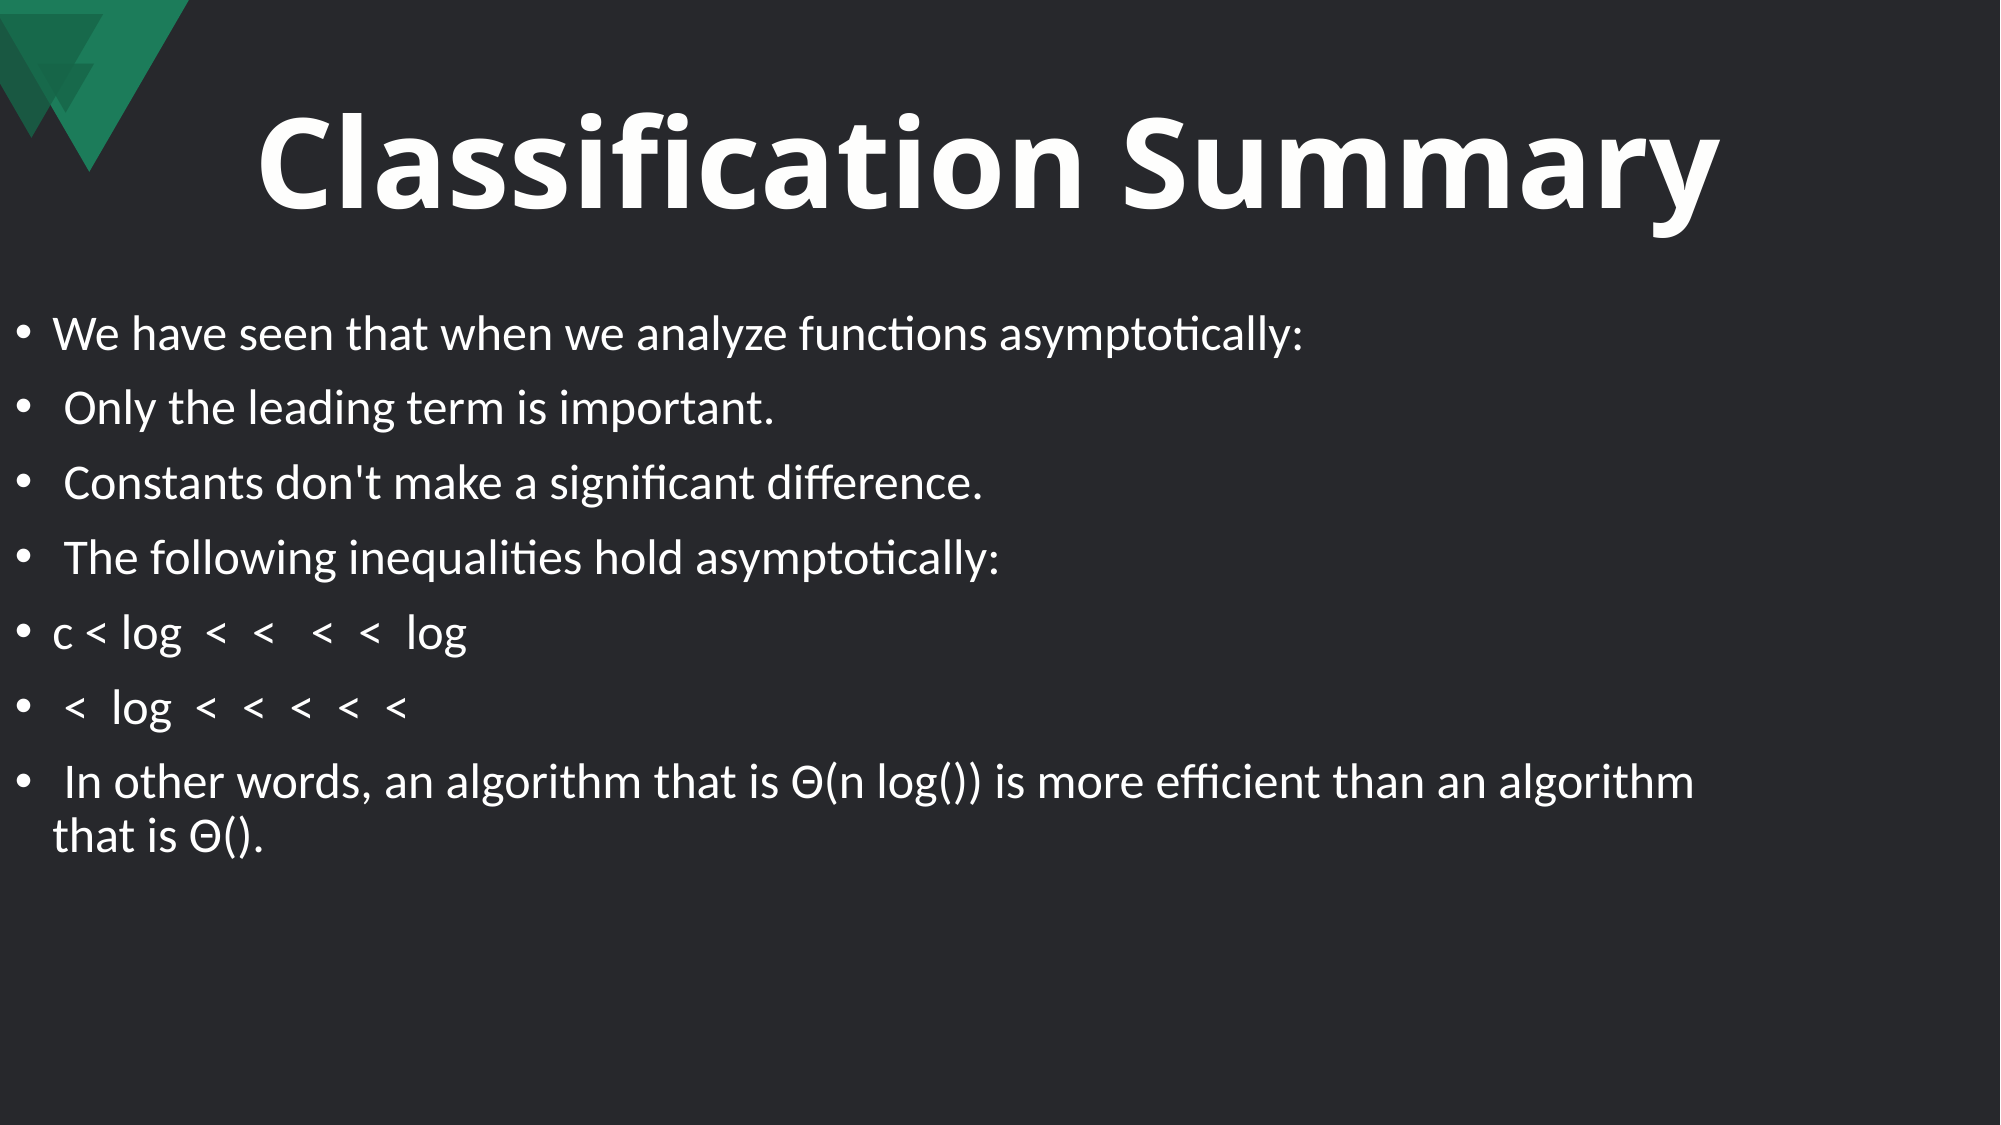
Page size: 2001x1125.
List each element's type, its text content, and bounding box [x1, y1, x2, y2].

title Classification Summary [137, 59, 1863, 278]
